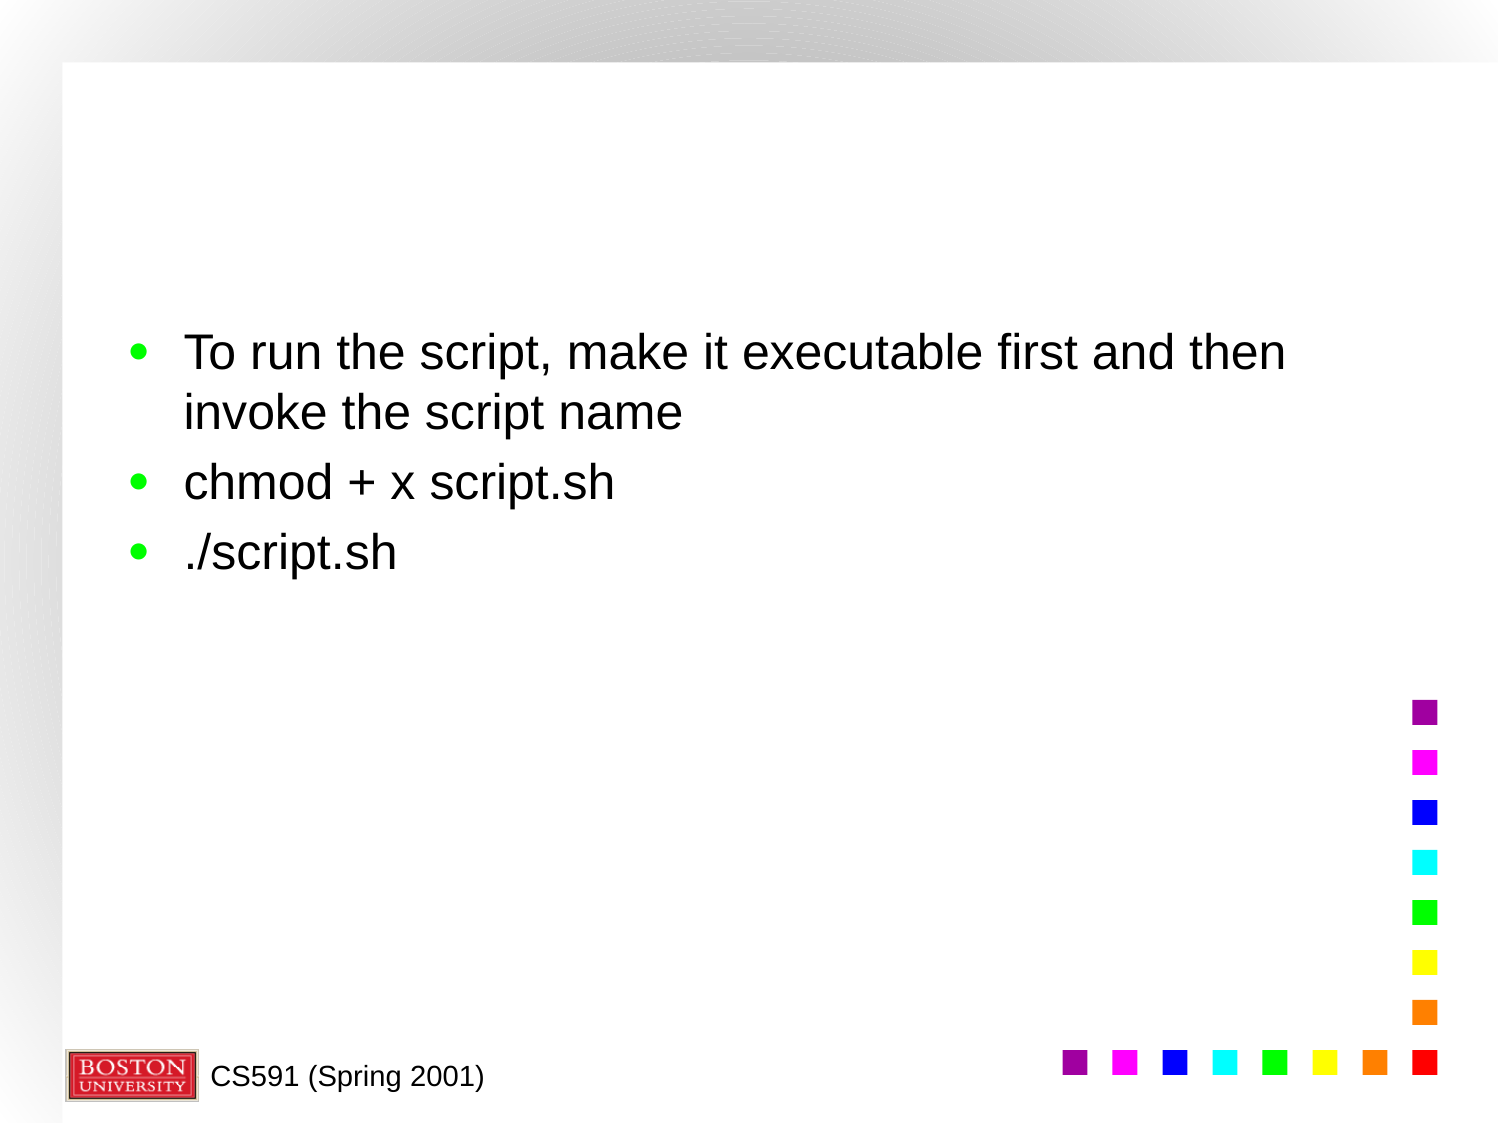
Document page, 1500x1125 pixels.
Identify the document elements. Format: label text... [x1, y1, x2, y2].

list To run the script, make it executable first and then invoke the script name chmod + x script.sh ./script.sh [112, 312, 1388, 988]
picture [65, 1049, 199, 1102]
